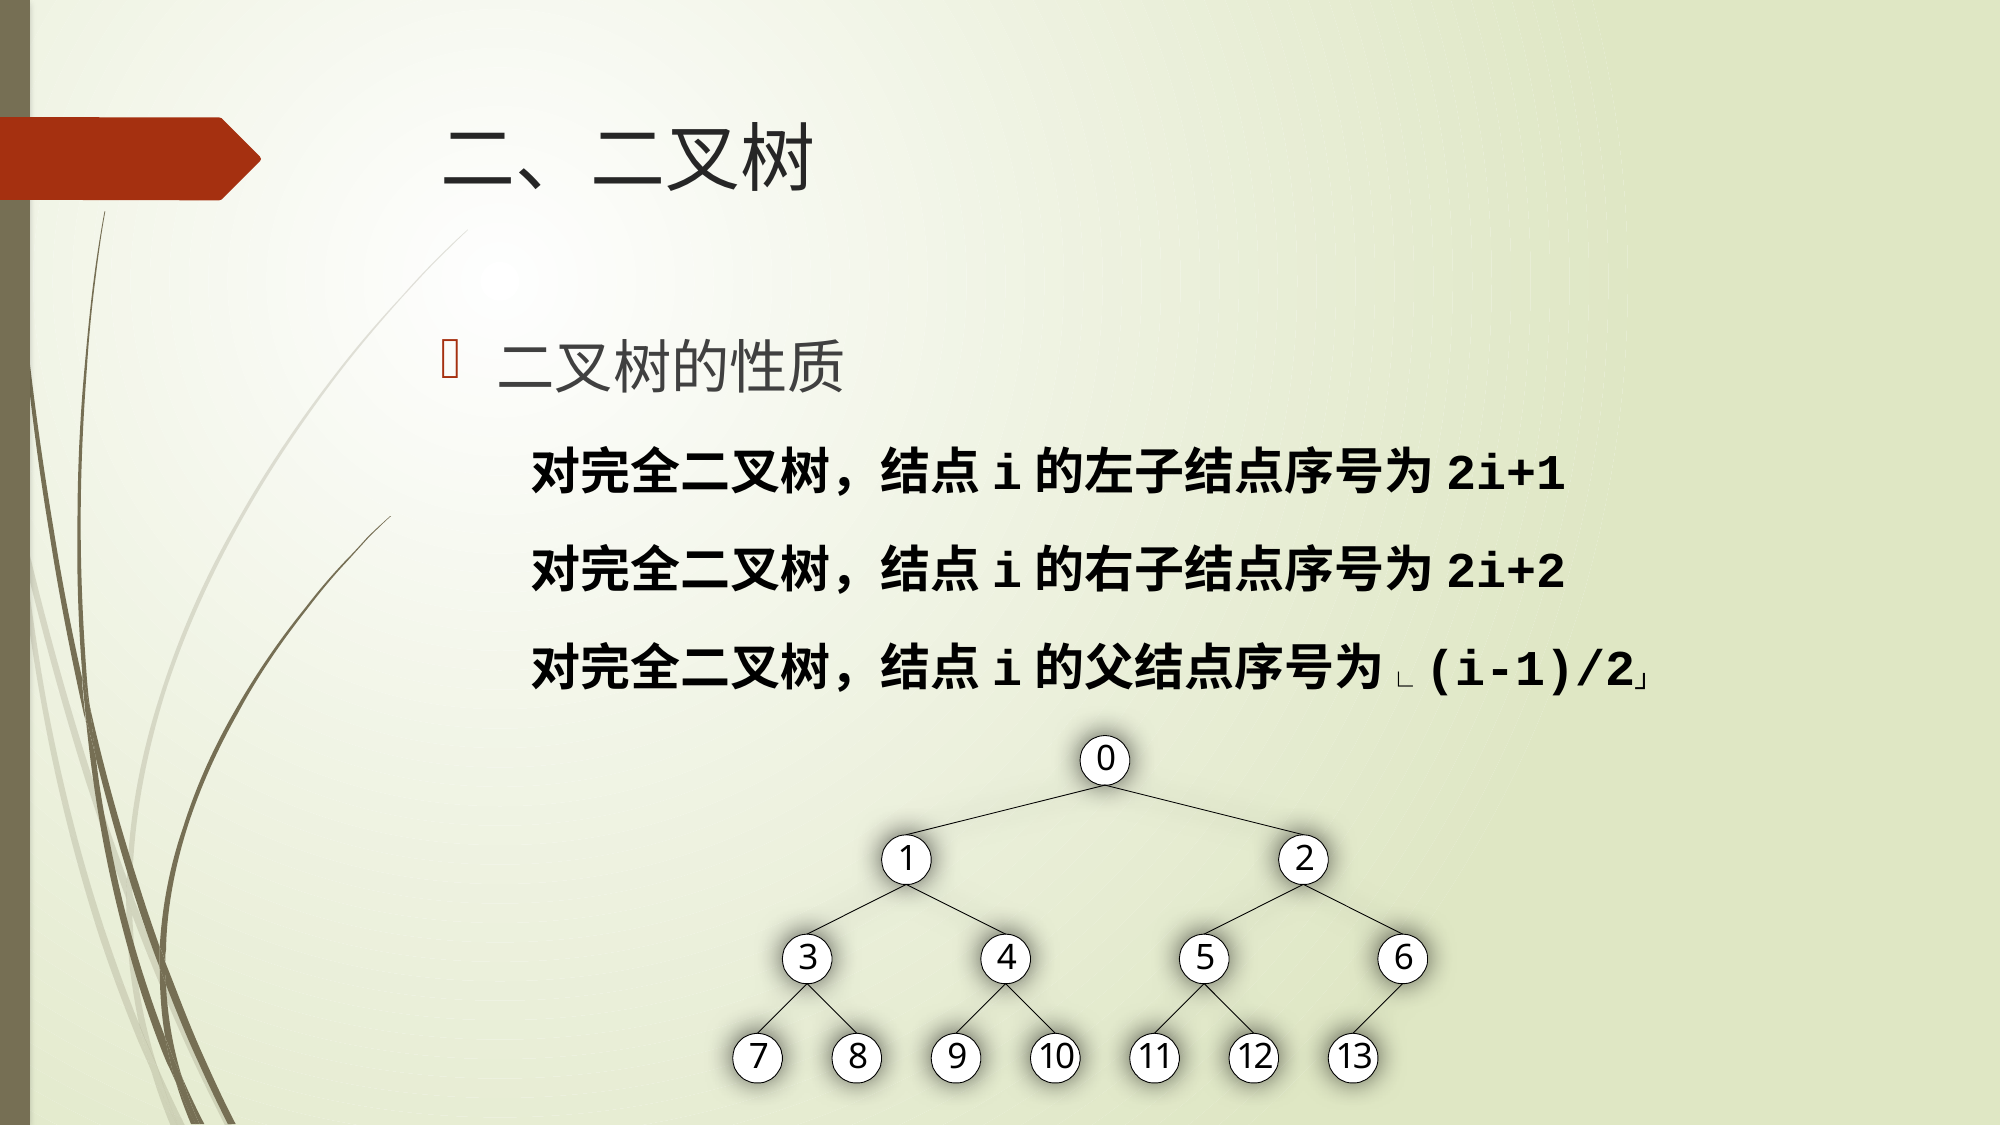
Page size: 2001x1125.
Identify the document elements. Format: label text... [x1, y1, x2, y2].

title 二、二叉树 [425, 102, 1888, 313]
text_box 对完全二叉树，结点i的父结点序号为└(i-1)/2┘ [515, 627, 1754, 711]
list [728, 729, 1433, 1088]
text_box 对完全二叉树，结点i的右子结点序号为2i+2 [515, 530, 1638, 605]
text_box 对完全二叉树，结点i的左子结点序号为2i+1 [515, 432, 1638, 508]
list 二叉树的性质 [425, 322, 1051, 998]
